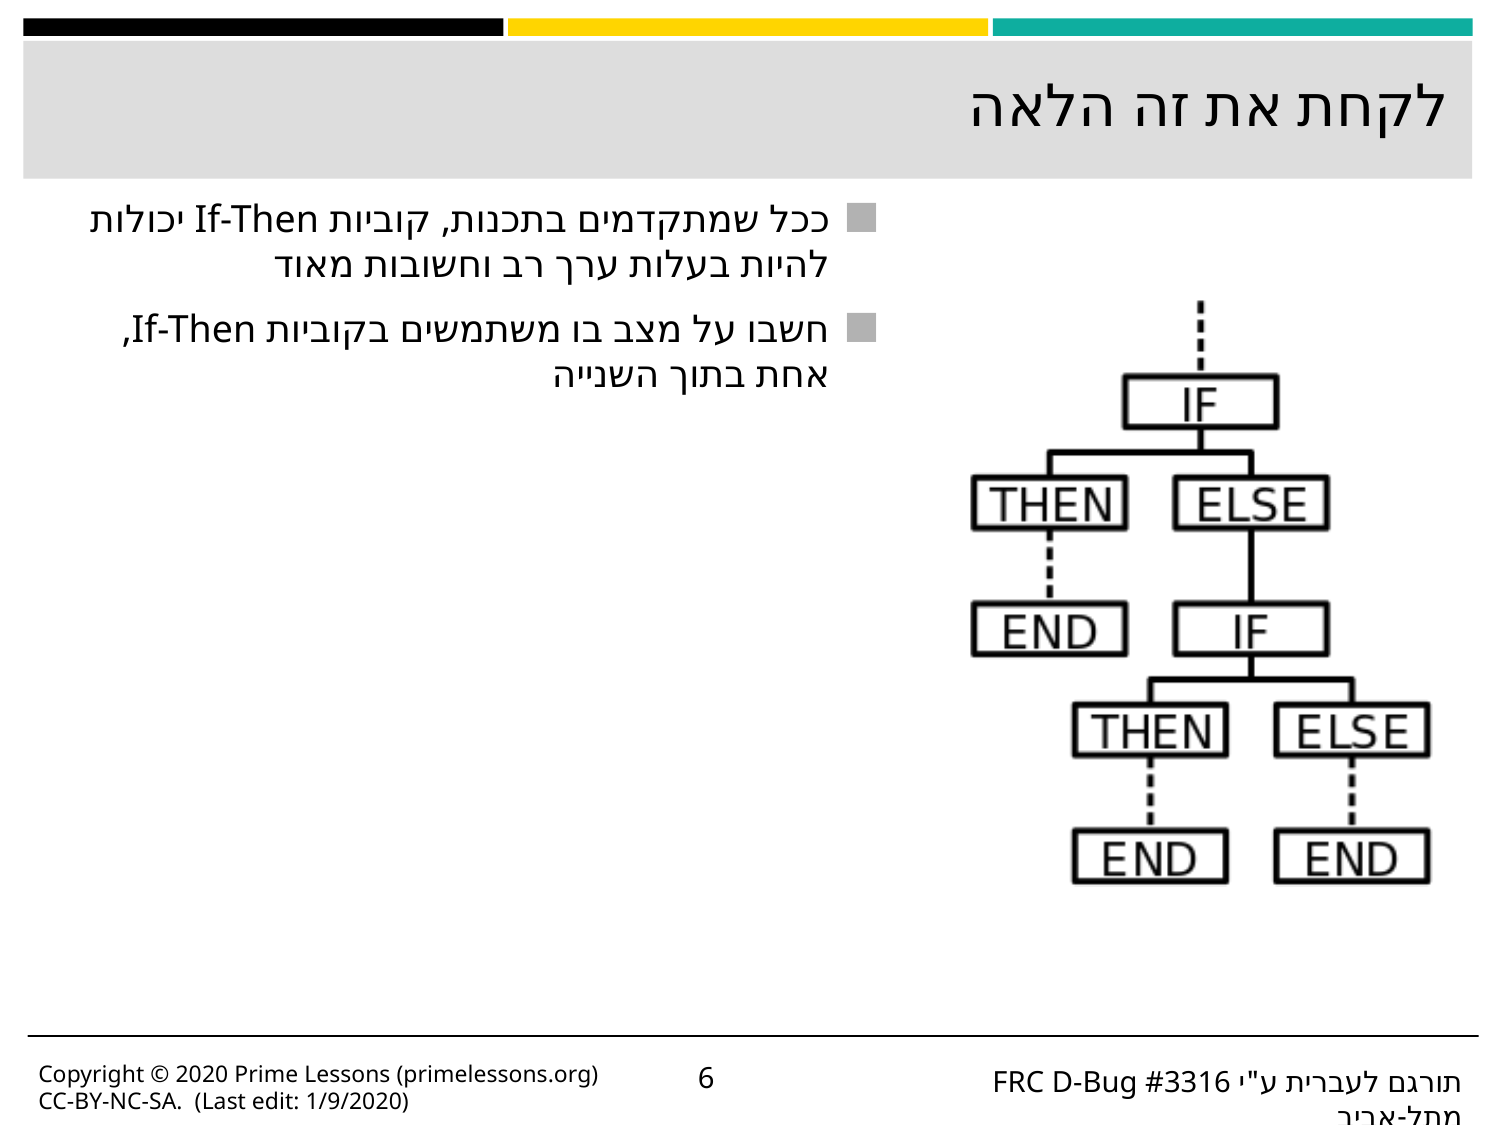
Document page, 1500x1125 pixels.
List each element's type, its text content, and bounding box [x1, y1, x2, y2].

picture [968, 299, 1436, 887]
title לקחת את זה הלאה [28, 60, 1464, 148]
footer Copyright © 2020 Prime Lessons (primelessons.org) CC-BY-NC-SA. (Last edit: 1/9/2020) [23, 1051, 622, 1112]
list ככל שמתקדמים בתכנות, קוביות If-Then יכולות להיות בעלות ערך רב וחשובות מאוד חשבו על מצב בו משתמשים בקוביות If-Then, אחת בתוך השנייה [25, 187, 896, 1021]
slide_number ‹#› [682, 1051, 810, 1112]
